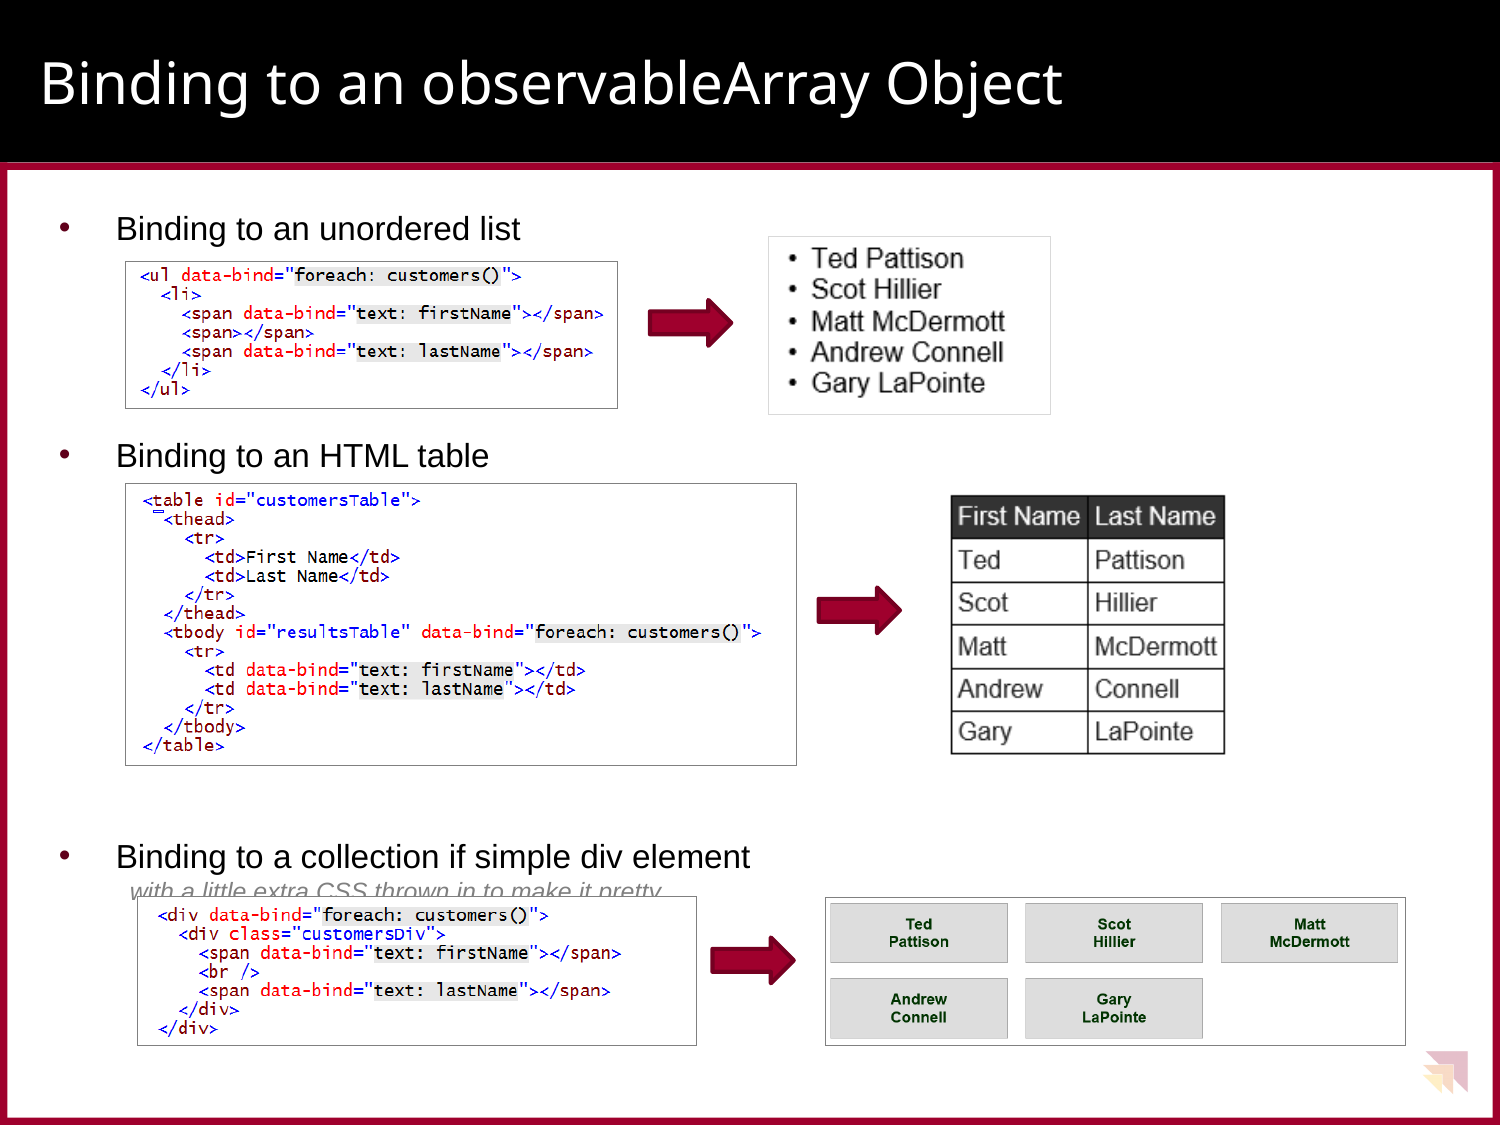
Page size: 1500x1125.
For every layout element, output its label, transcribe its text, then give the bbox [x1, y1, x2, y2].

picture [937, 486, 1241, 772]
text_box [710, 935, 796, 986]
picture [124, 483, 797, 766]
picture [768, 236, 1051, 416]
text_box [647, 298, 734, 348]
text_box [816, 585, 903, 636]
title Binding to an observableArray Object [24, 12, 1438, 150]
picture [124, 261, 618, 409]
list Binding to an unordered list Binding to an HTML table Binding to a collection if simple div element with a little extra CSS thrown in to make it pretty [43, 200, 1419, 1050]
picture [824, 897, 1407, 1047]
picture [136, 896, 698, 1047]
